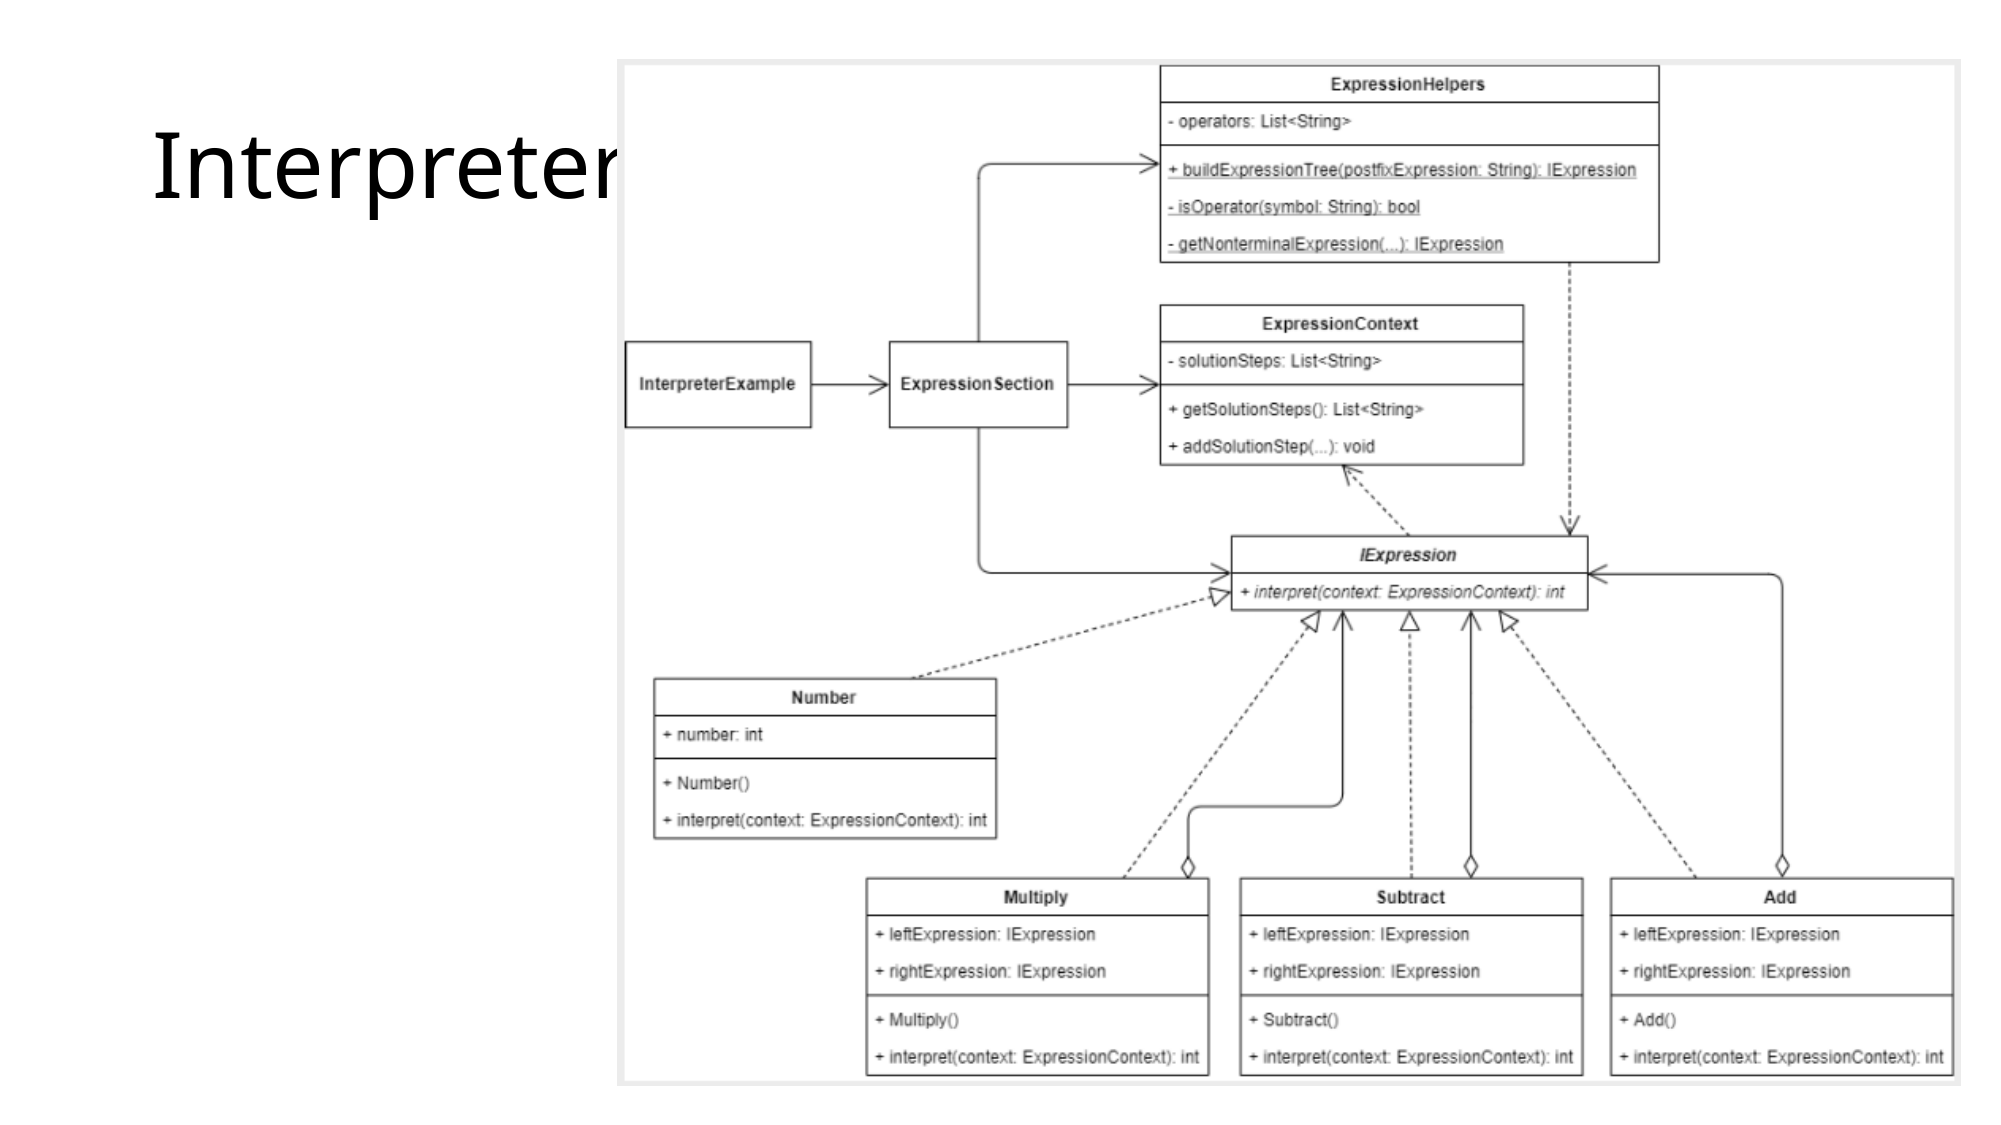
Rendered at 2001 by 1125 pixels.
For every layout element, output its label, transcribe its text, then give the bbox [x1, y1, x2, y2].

picture [617, 59, 1961, 1086]
title Interpreter [137, 59, 617, 278]
